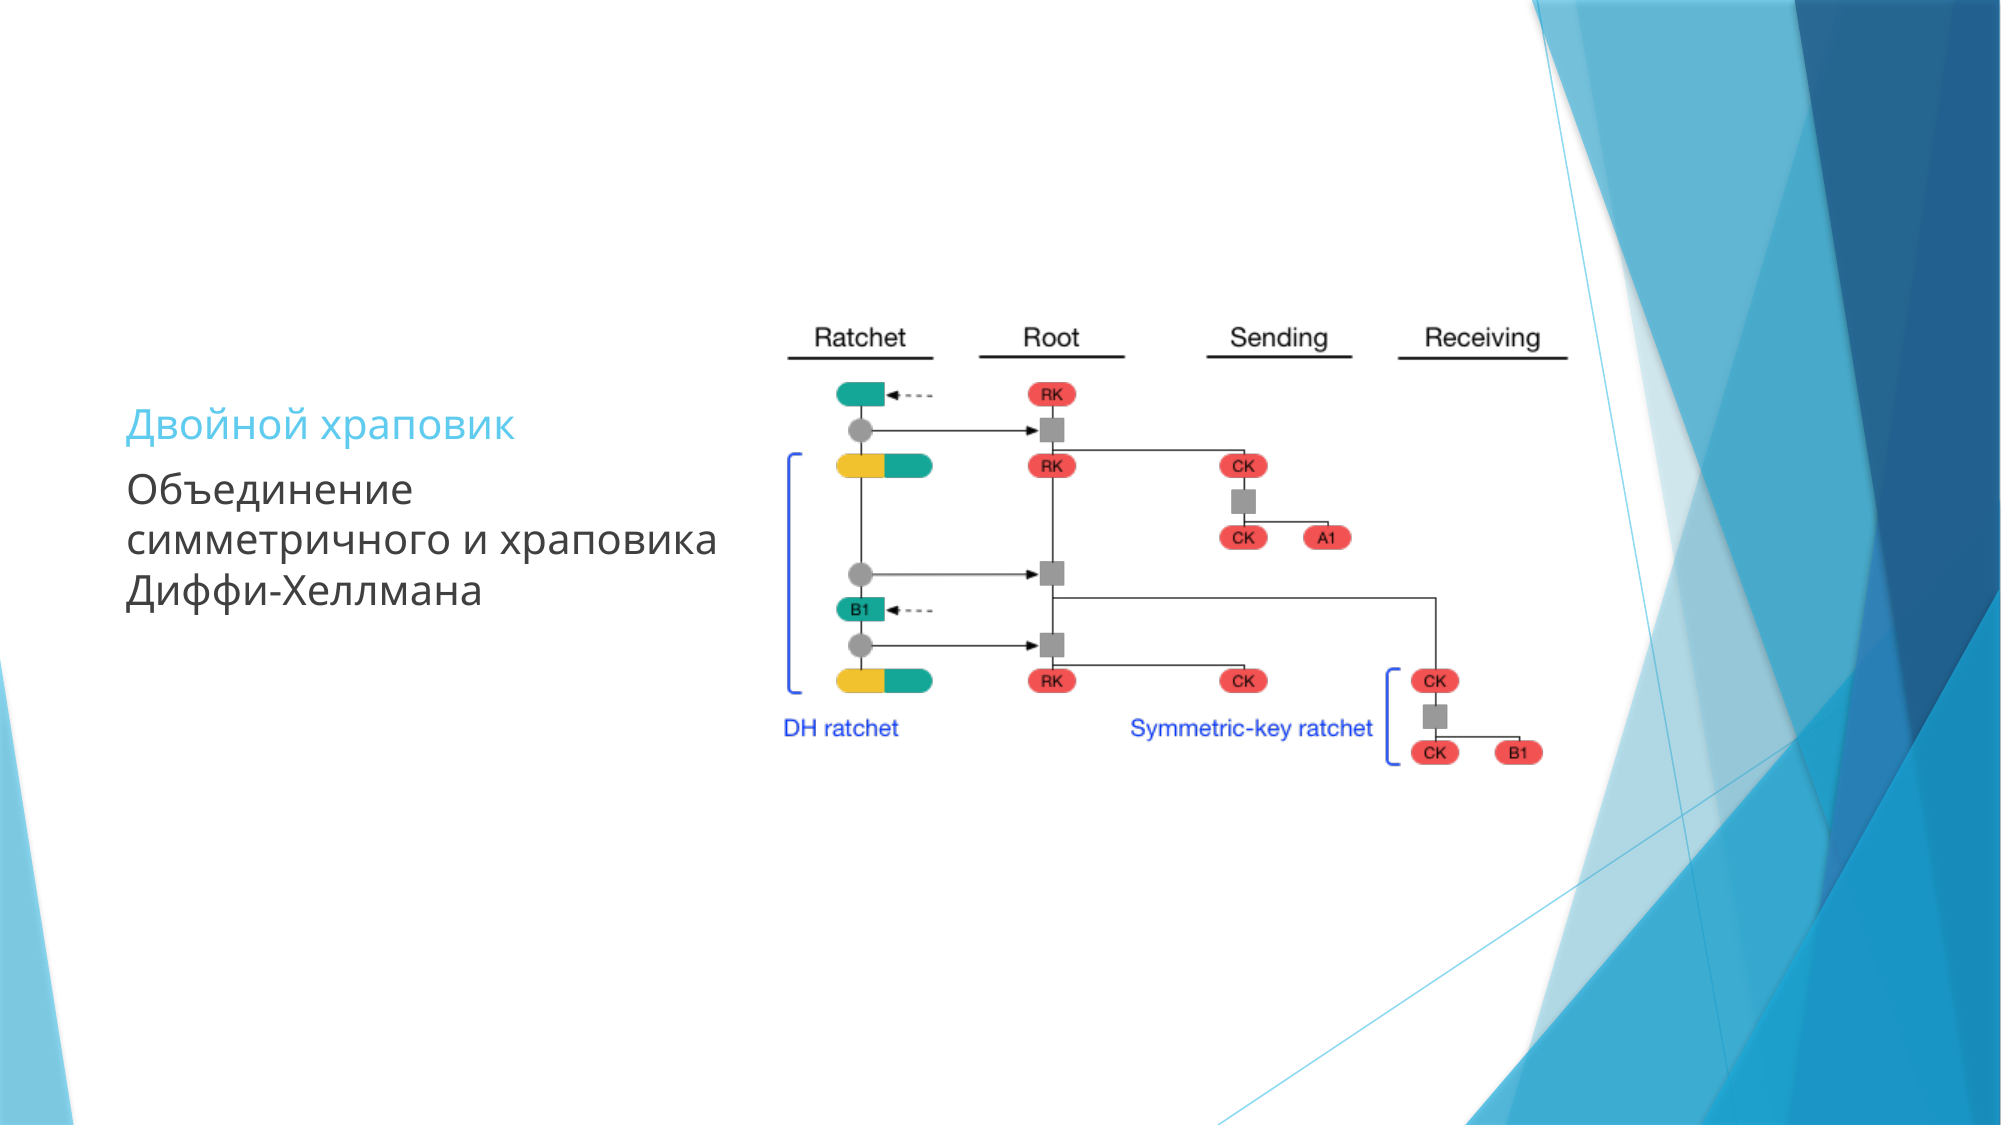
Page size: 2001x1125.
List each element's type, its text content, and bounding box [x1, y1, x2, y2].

title Двойной храповик [111, 245, 744, 455]
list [776, 265, 1571, 818]
list Объединение симметричного и храповика Диффи-Хеллмана [111, 455, 744, 880]
